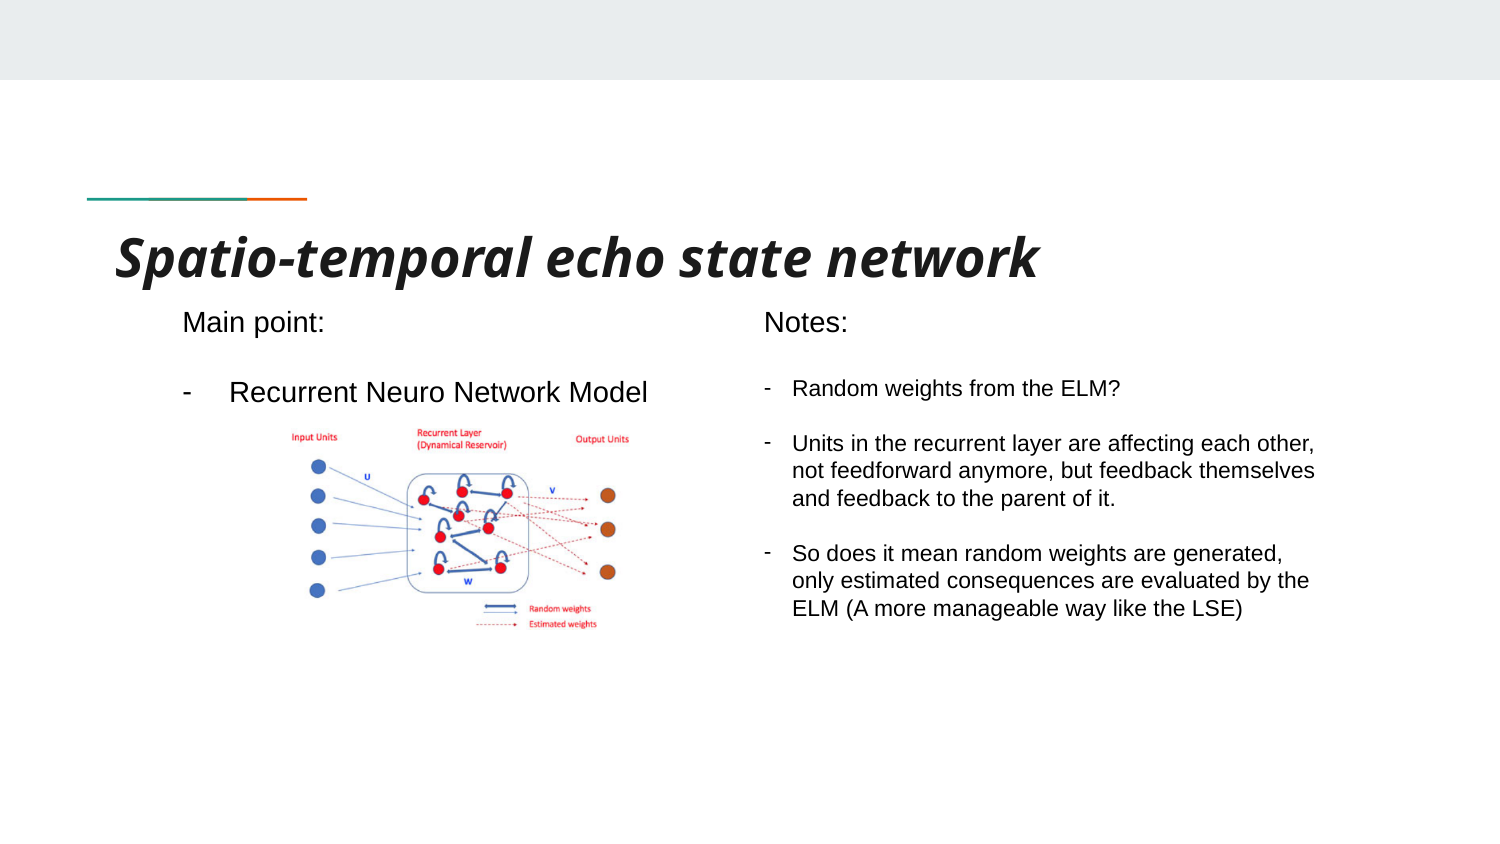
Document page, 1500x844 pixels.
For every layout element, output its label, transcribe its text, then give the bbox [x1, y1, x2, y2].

text_box Main point: Recurrent Neuro Network Model [167, 296, 749, 416]
picture [279, 416, 638, 640]
title Spatio-temporal echo state network [100, 208, 1500, 297]
text_box Notes: Random weights from the ELM? Units in the recurrent layer are affecting each other, not feedforward anymore, but feedback themselves and feedback to the parent of it. So does it mean random weights are generated, only estimated consequences are evaluated by the ELM (A more manageable way like the LSE) [749, 296, 1331, 844]
